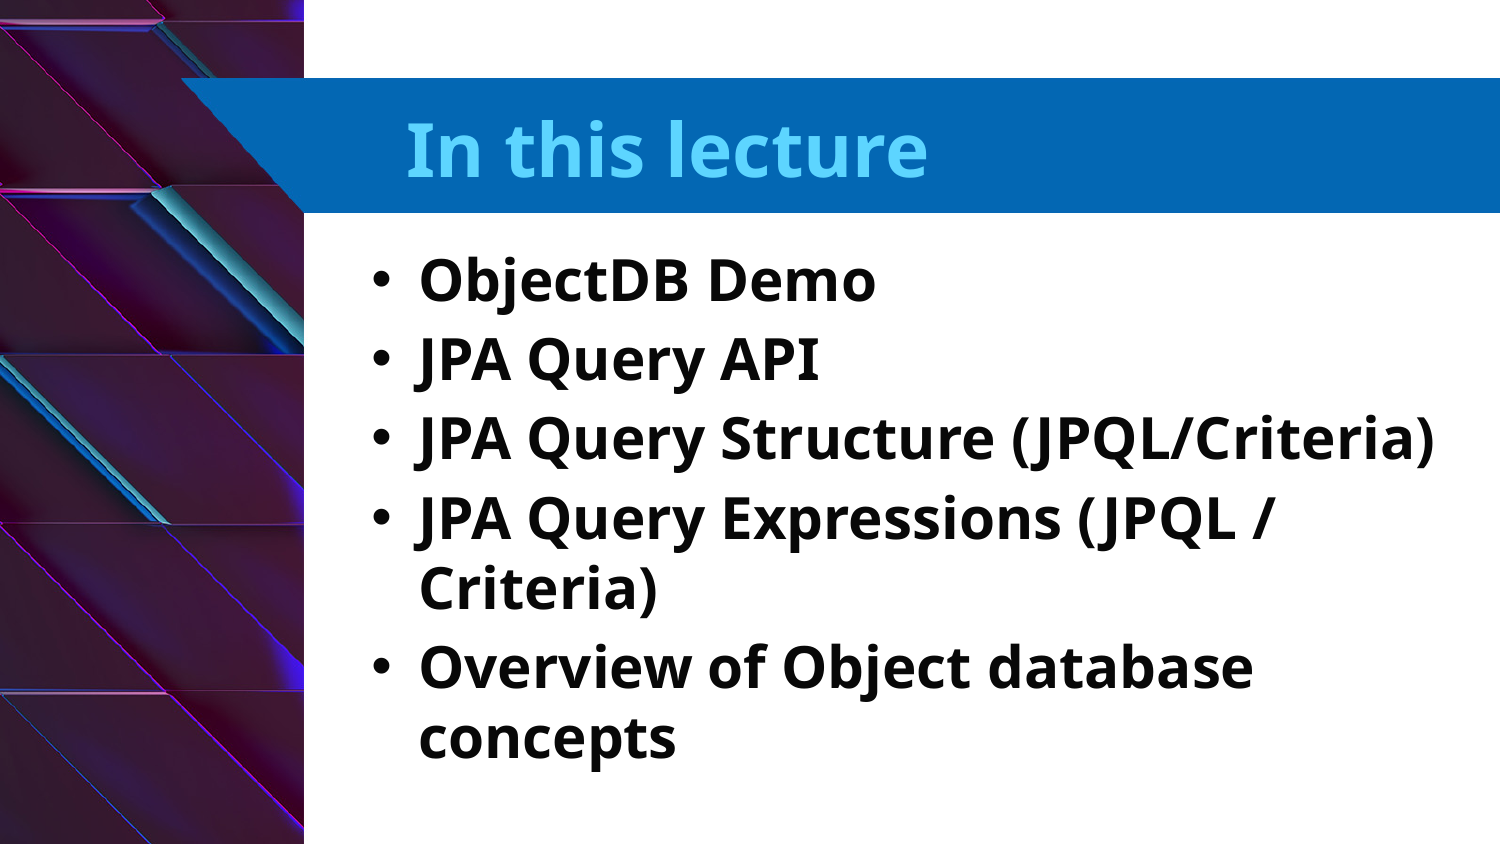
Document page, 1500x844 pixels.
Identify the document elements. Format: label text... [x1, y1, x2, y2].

list ObjectDB Demo JPA Query API JPA Query Structure (JPQL/Criteria) JPA Query Expressions (JPQL / Criteria) Overview of Object database concepts [315, 235, 1481, 791]
picture [0, 0, 1500, 844]
title In this lecture [391, 88, 1422, 208]
